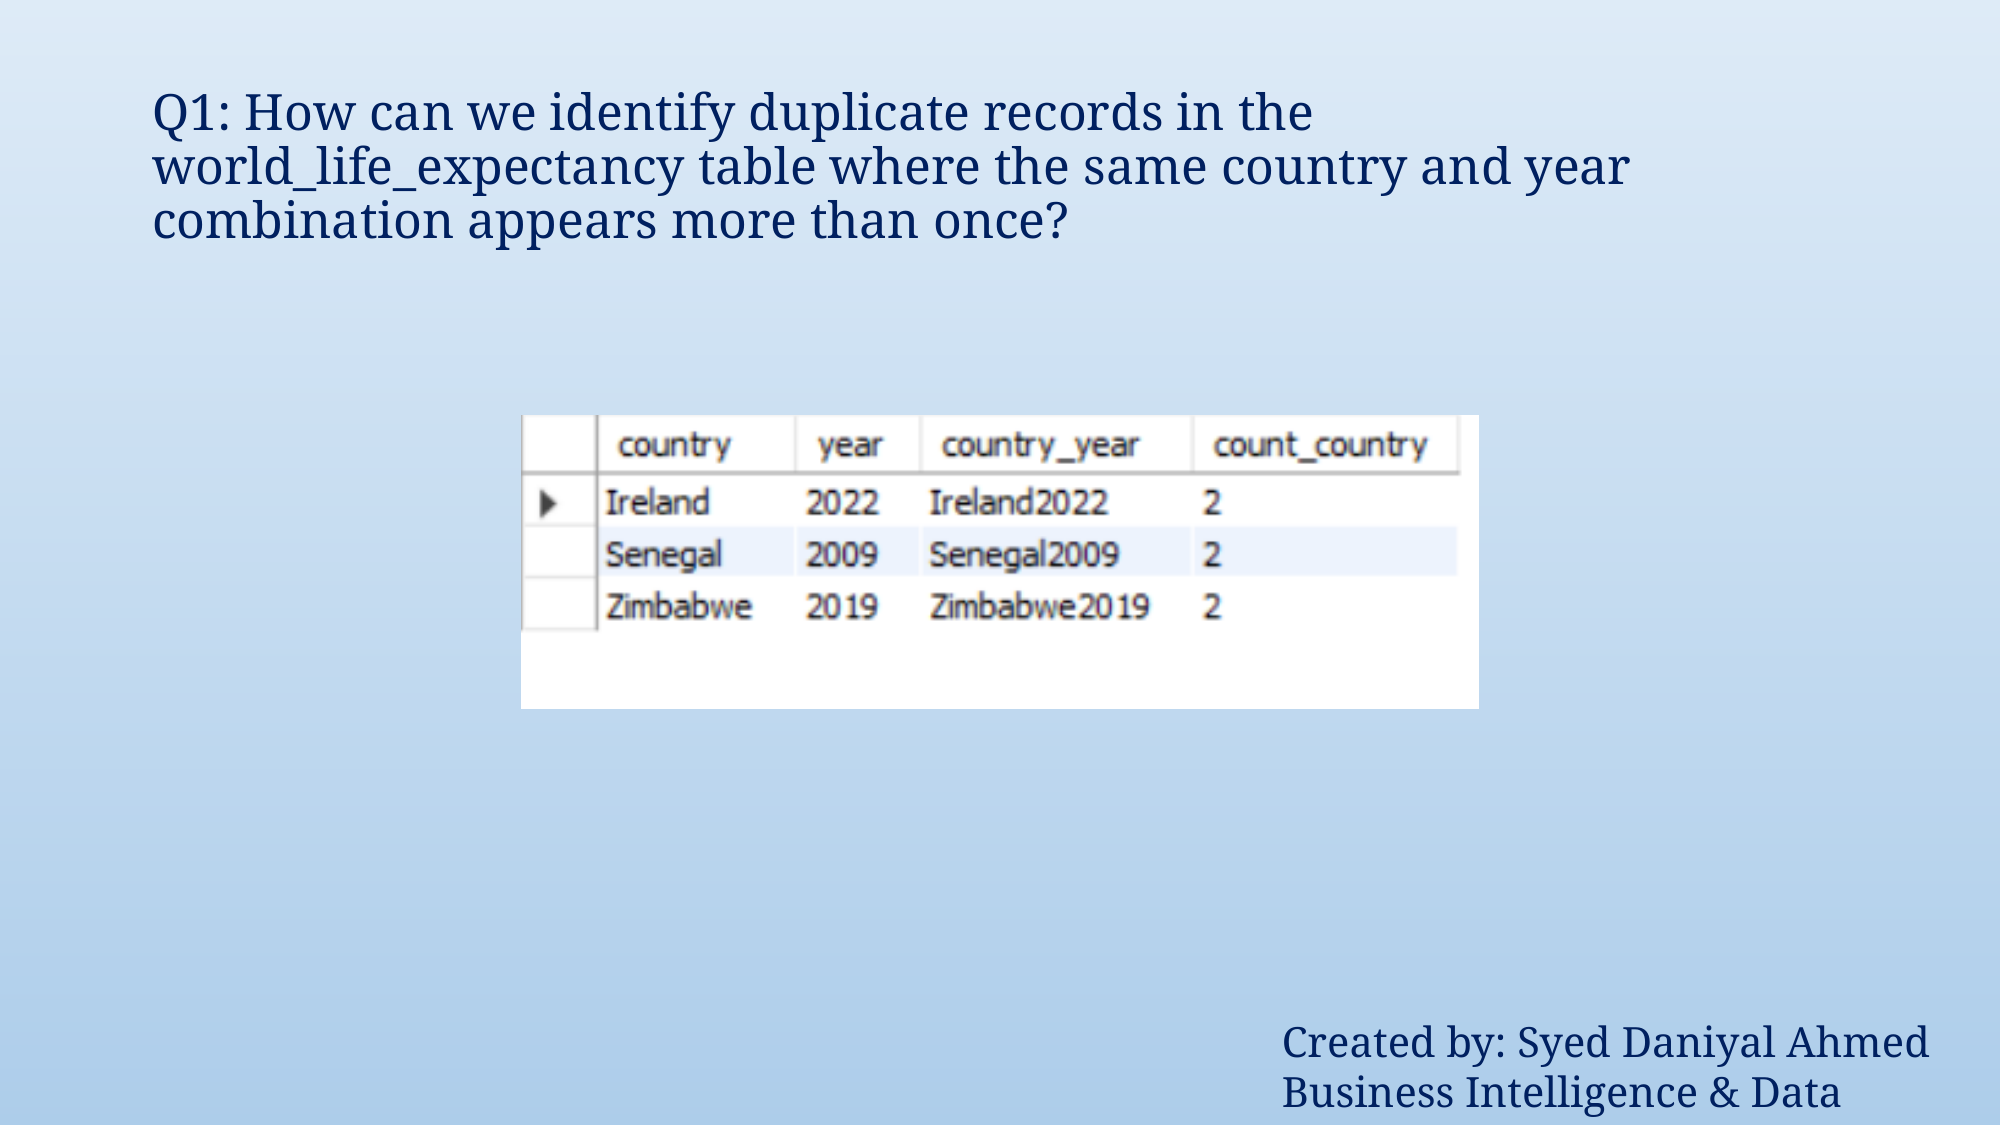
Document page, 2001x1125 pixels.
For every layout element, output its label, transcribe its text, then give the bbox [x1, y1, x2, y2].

text_box Created by: Syed Daniyal Ahmed Business Intelligence & Data Analyst [1267, 1008, 2000, 1125]
title Q1: How can we identify duplicate records in the world_life_expectancy table where the same country and year combination appears more than once? [137, 59, 1863, 278]
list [521, 415, 1479, 710]
